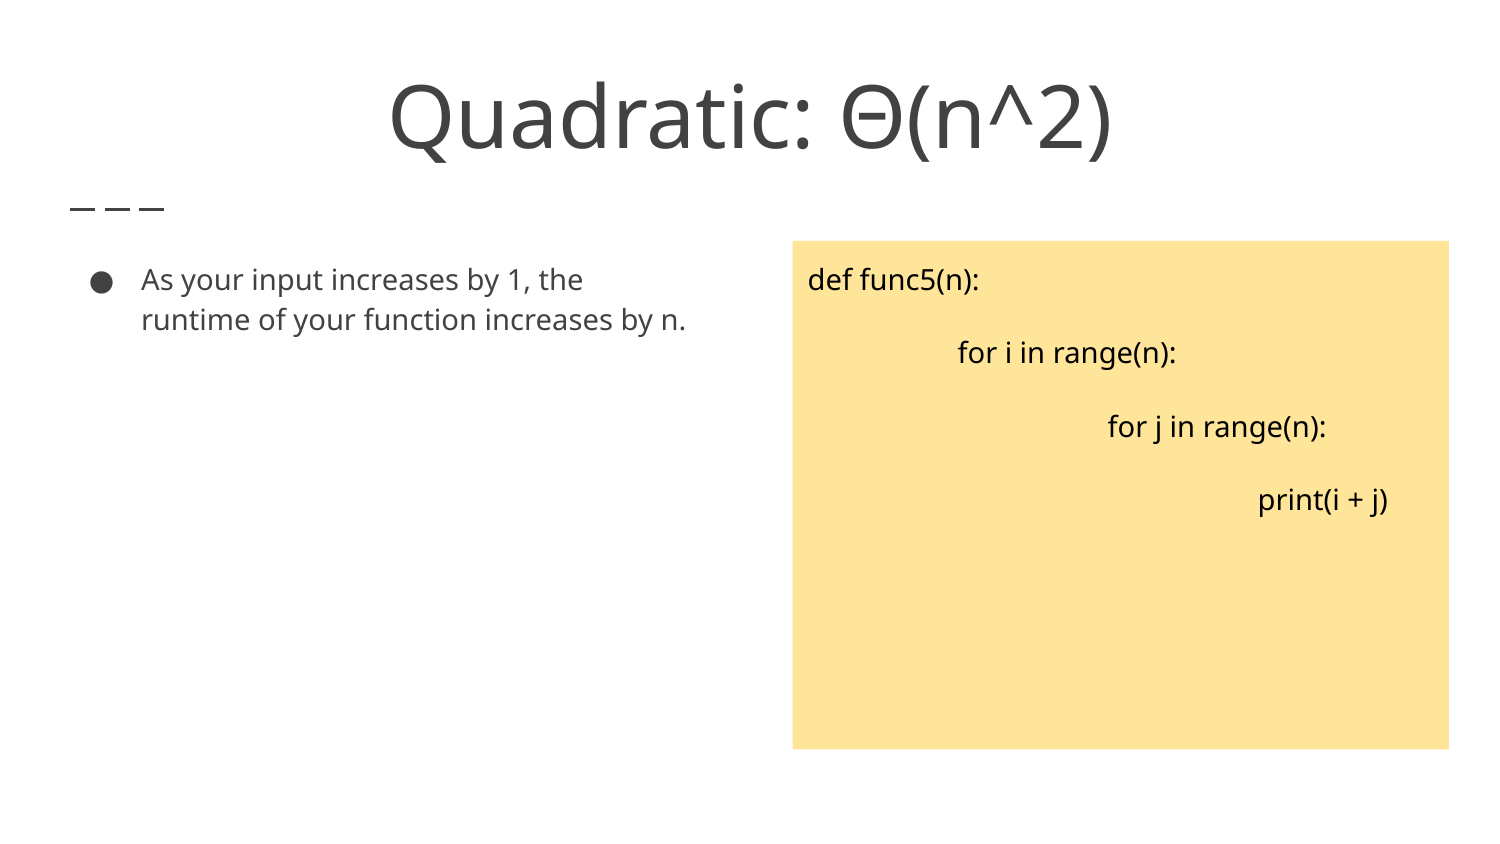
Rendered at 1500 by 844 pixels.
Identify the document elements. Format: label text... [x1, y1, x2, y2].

list def func5(n): for i in range(n): for j in range(n): print(i + j) [792, 240, 1449, 750]
title Quadratic: Θ(n^2) [51, 61, 1449, 182]
list As your input increases by 1, the runtime of your function increases by n. [51, 240, 708, 750]
